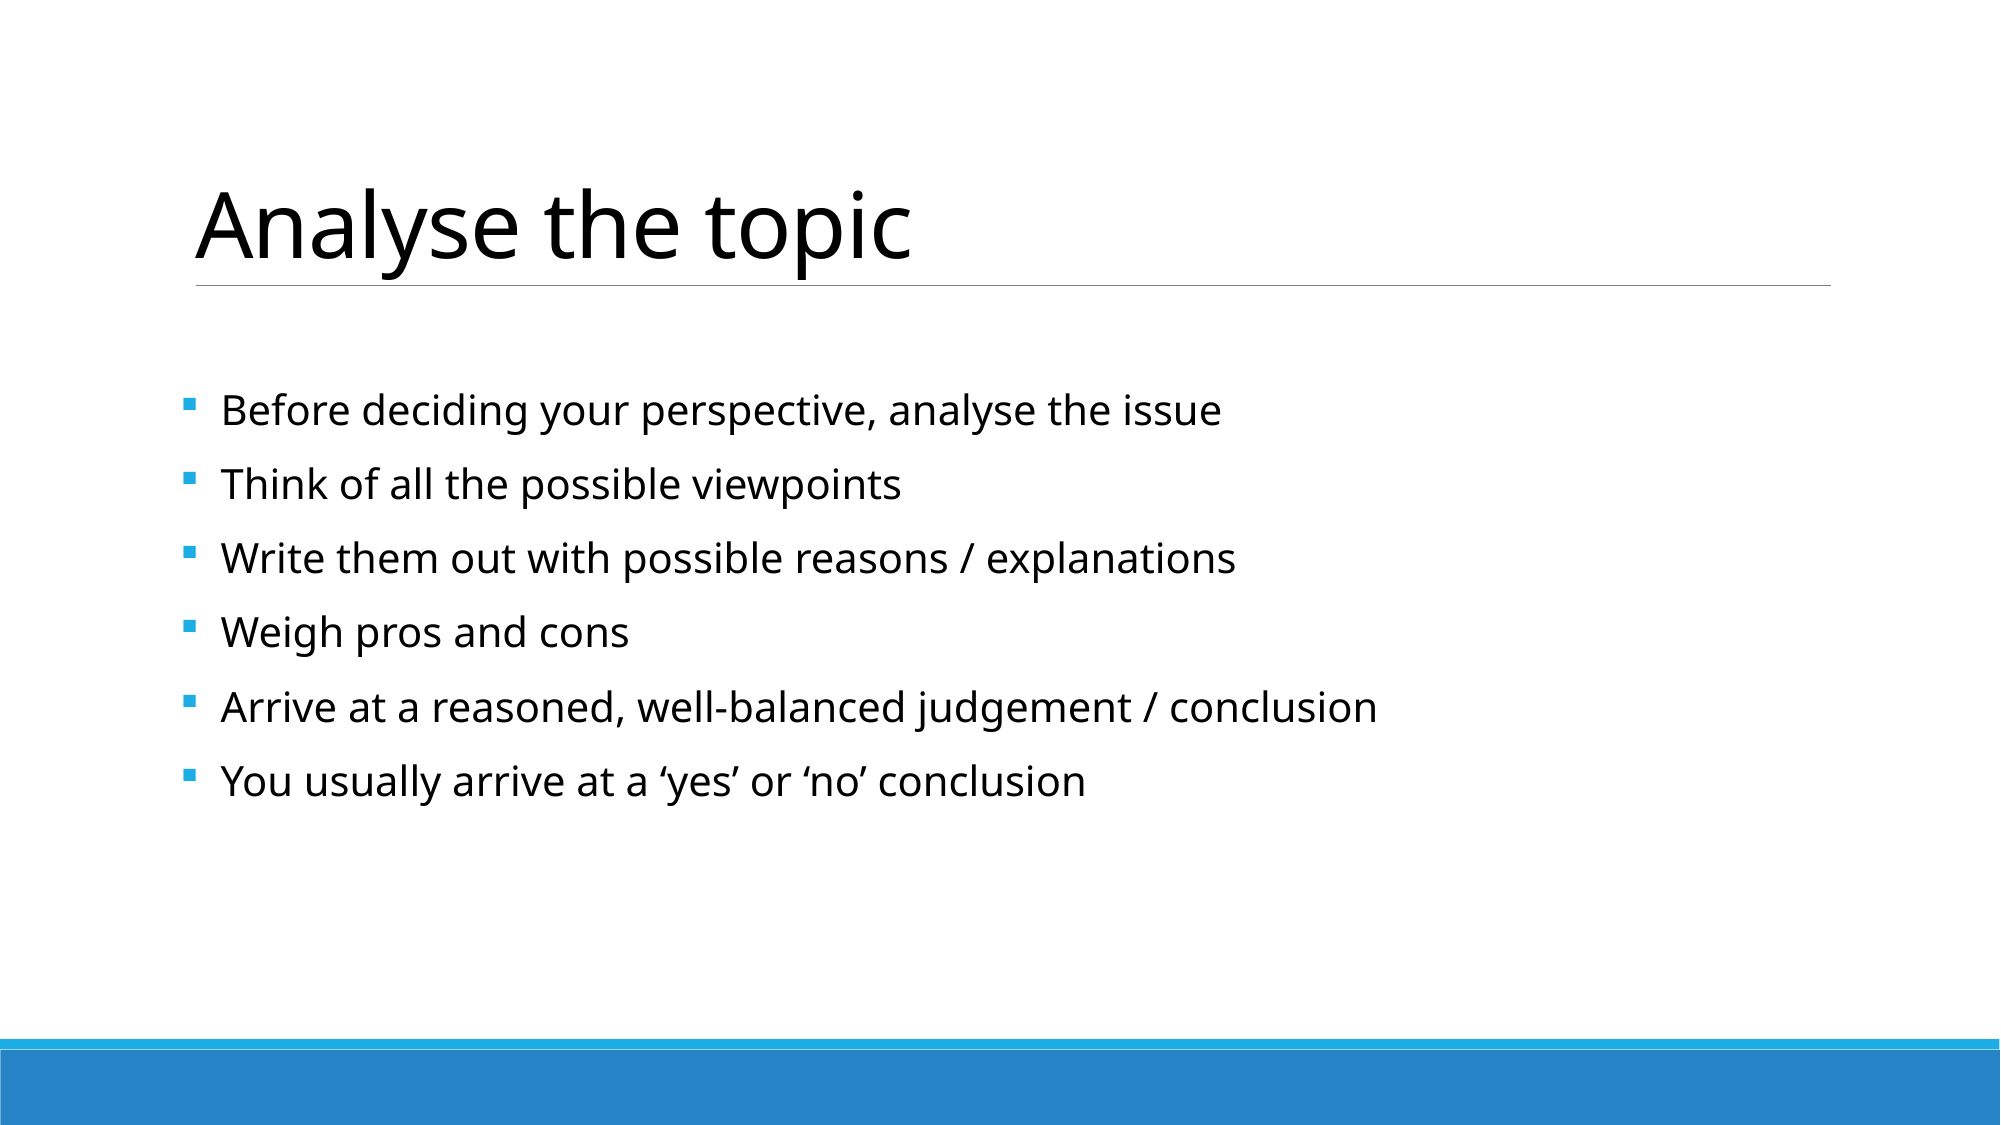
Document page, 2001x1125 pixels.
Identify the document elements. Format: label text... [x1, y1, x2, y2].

list Before deciding your perspective, analyse the issue Think of all the possible viewpoints Write them out with possible reasons / explanations Weigh pros and cons Arrive at a reasoned, well-balanced judgement / conclusion You usually arrive at a ‘yes’ or ‘no’ conclusion [180, 302, 1830, 963]
title Analyse the topic [180, 47, 1830, 285]
